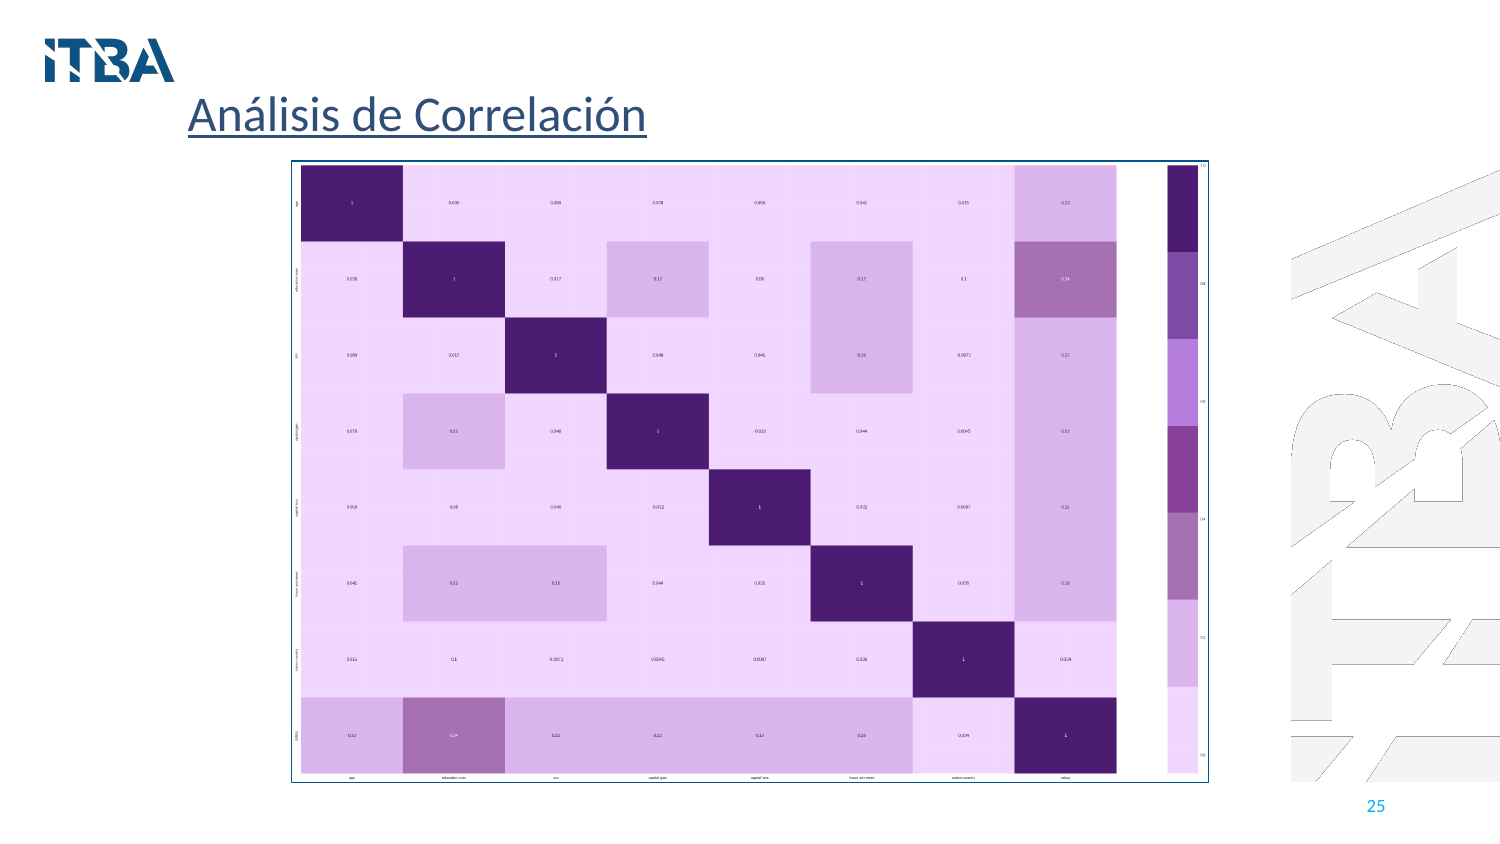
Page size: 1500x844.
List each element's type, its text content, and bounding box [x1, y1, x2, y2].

picture [1291, 169, 1500, 782]
title Análisis de Correlación [176, 82, 956, 148]
slide_number ‹#› [1059, 782, 1397, 827]
picture [45, 38, 175, 82]
picture [291, 161, 1209, 783]
